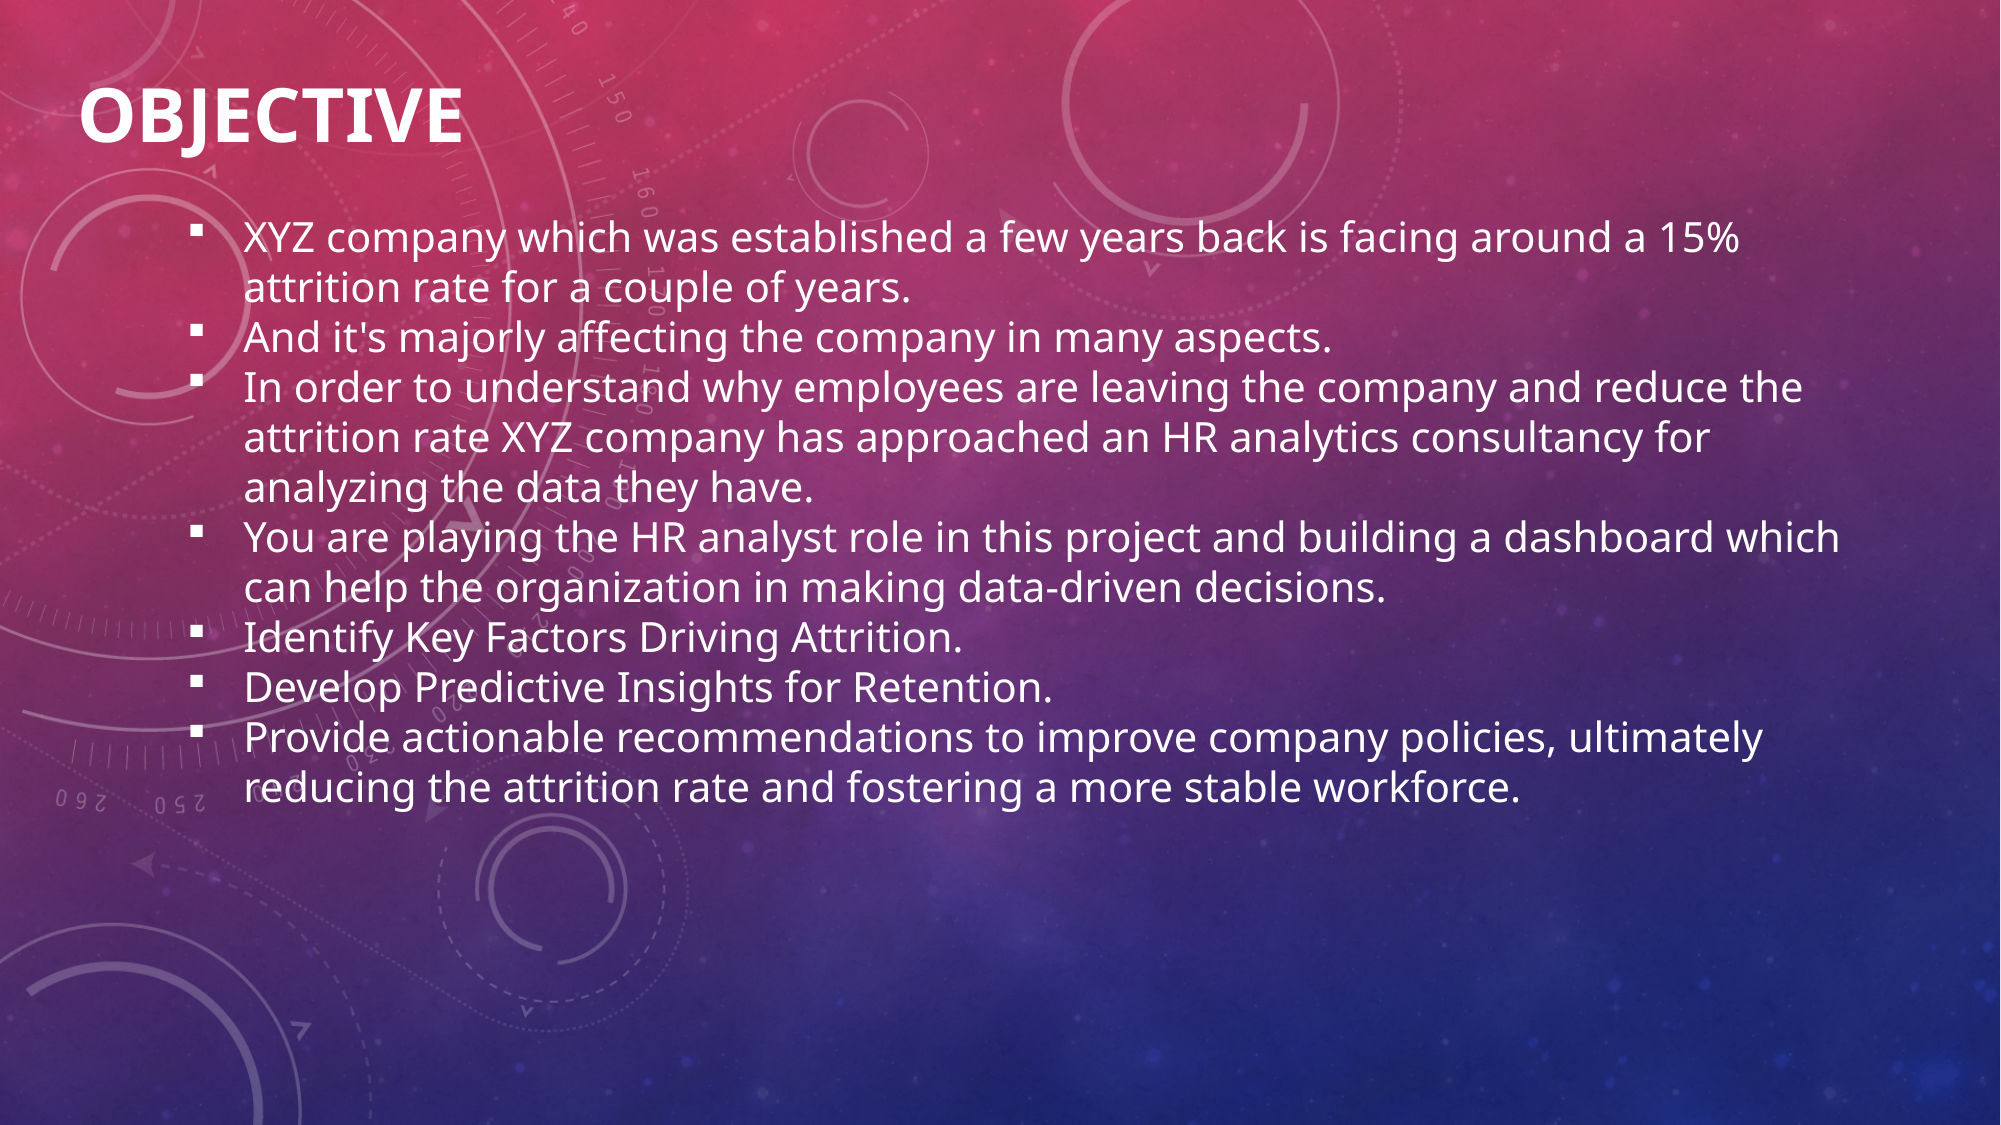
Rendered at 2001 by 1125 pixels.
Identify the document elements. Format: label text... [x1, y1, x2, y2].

text_box XYZ company which was established a few years back is facing around a 15% attrition rate for a couple of years. And it's majorly affecting the company in many aspects. In order to understand why employees are leaving the company and reduce the attrition rate XYZ company has approached an HR analytics consultancy for analyzing the data they have. You are playing the HR analyst role in this project and building a dashboard which can help the organization in making data-driven decisions. Identify Key Factors Driving Attrition. Develop Predictive Insights for Retention. Provide actionable recommendations to improve company policies, ultimately reducing the attrition rate and fostering a more stable workforce. [172, 203, 1895, 869]
text_box OBJECTIVE [62, 32, 2000, 165]
picture [0, 0, 2001, 1125]
